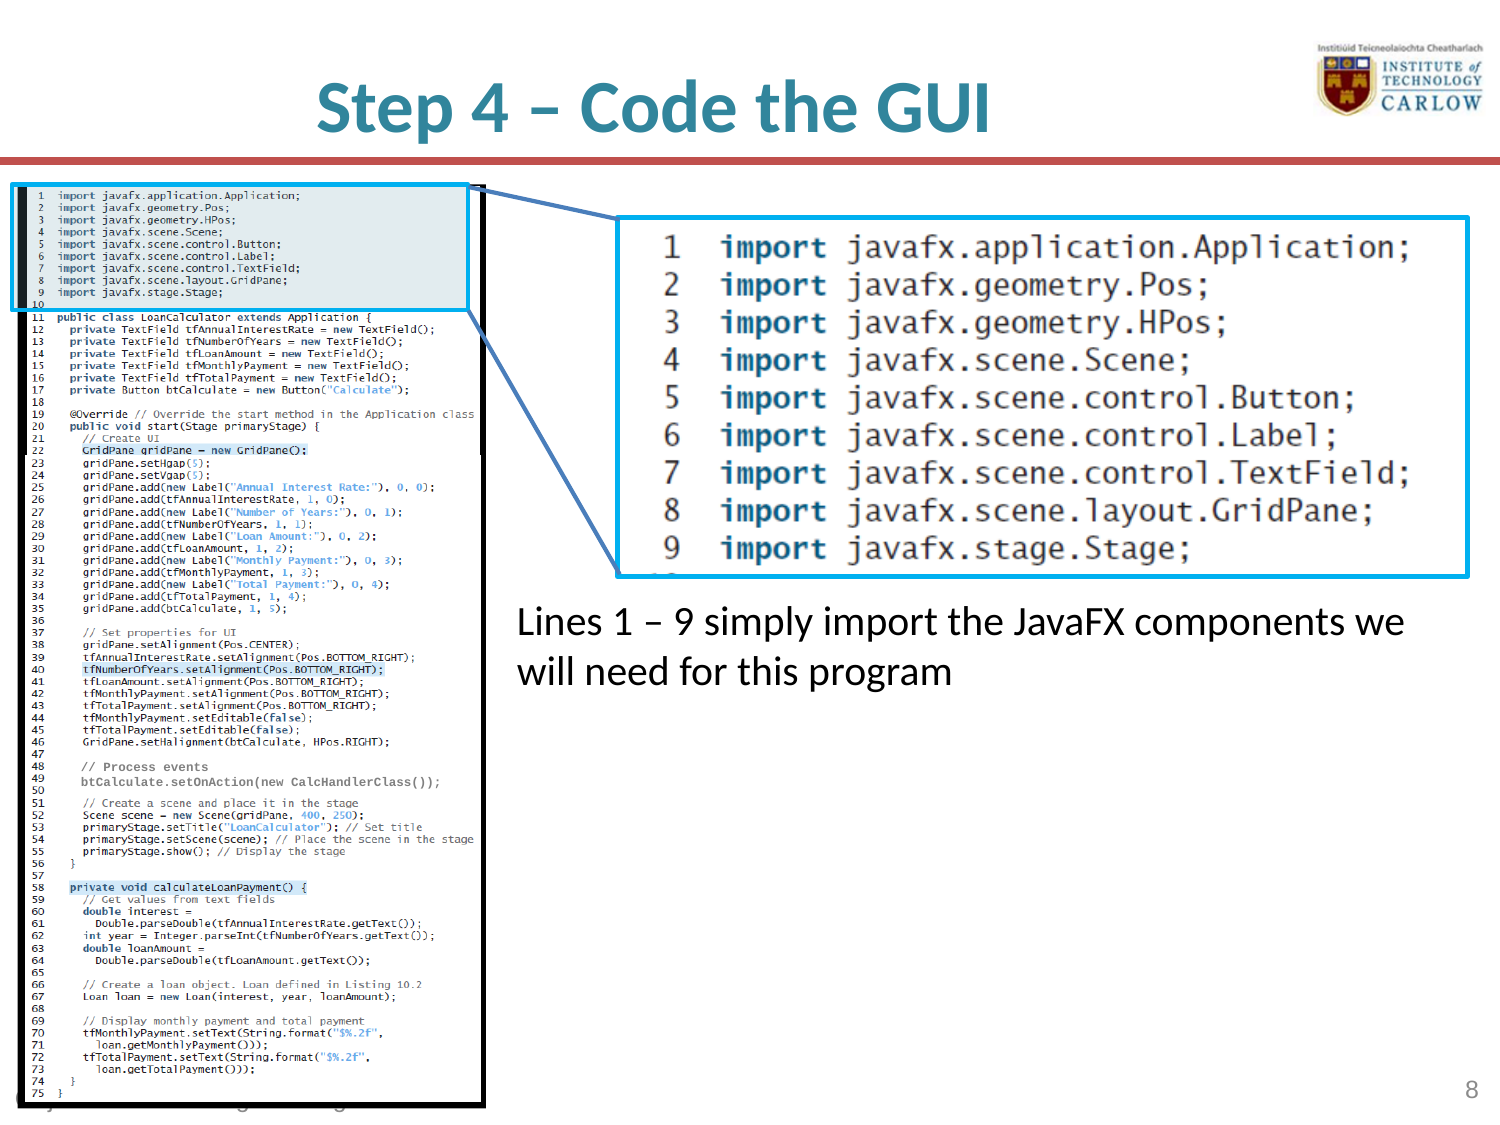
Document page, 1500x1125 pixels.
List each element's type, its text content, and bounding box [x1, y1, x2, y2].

list Lines 1 – 9 simply import the JavaFX components we will need for this program [501, 585, 1471, 1006]
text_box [468, 310, 620, 575]
slide_number 8 [1144, 1058, 1495, 1119]
picture [1298, 7, 1500, 149]
picture [620, 221, 1464, 573]
title Step 4 – Code the GUI [74, 44, 1235, 162]
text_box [17, 184, 487, 1109]
text_box [10, 182, 18, 312]
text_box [468, 186, 620, 220]
